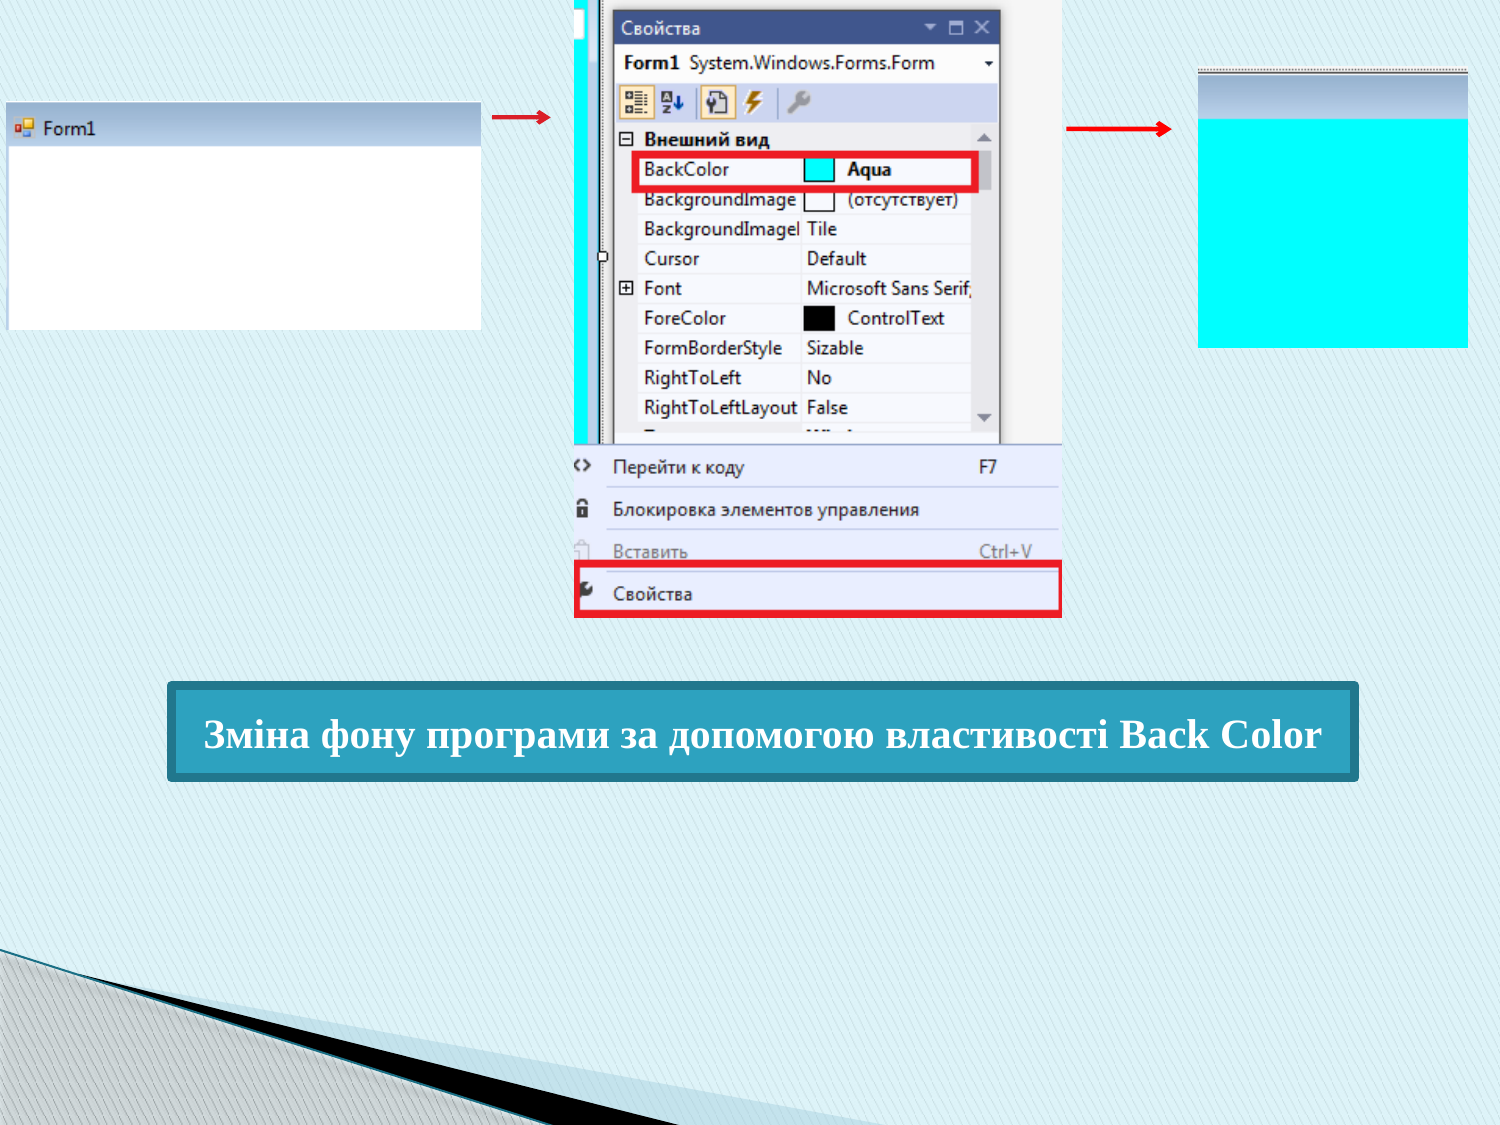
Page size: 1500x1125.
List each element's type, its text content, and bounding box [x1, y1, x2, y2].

text_box Зміна фону програми за допомогою властивості Back Color [167, 681, 1359, 782]
picture [6, 101, 481, 331]
picture [573, 0, 1062, 618]
picture [1198, 66, 1468, 348]
